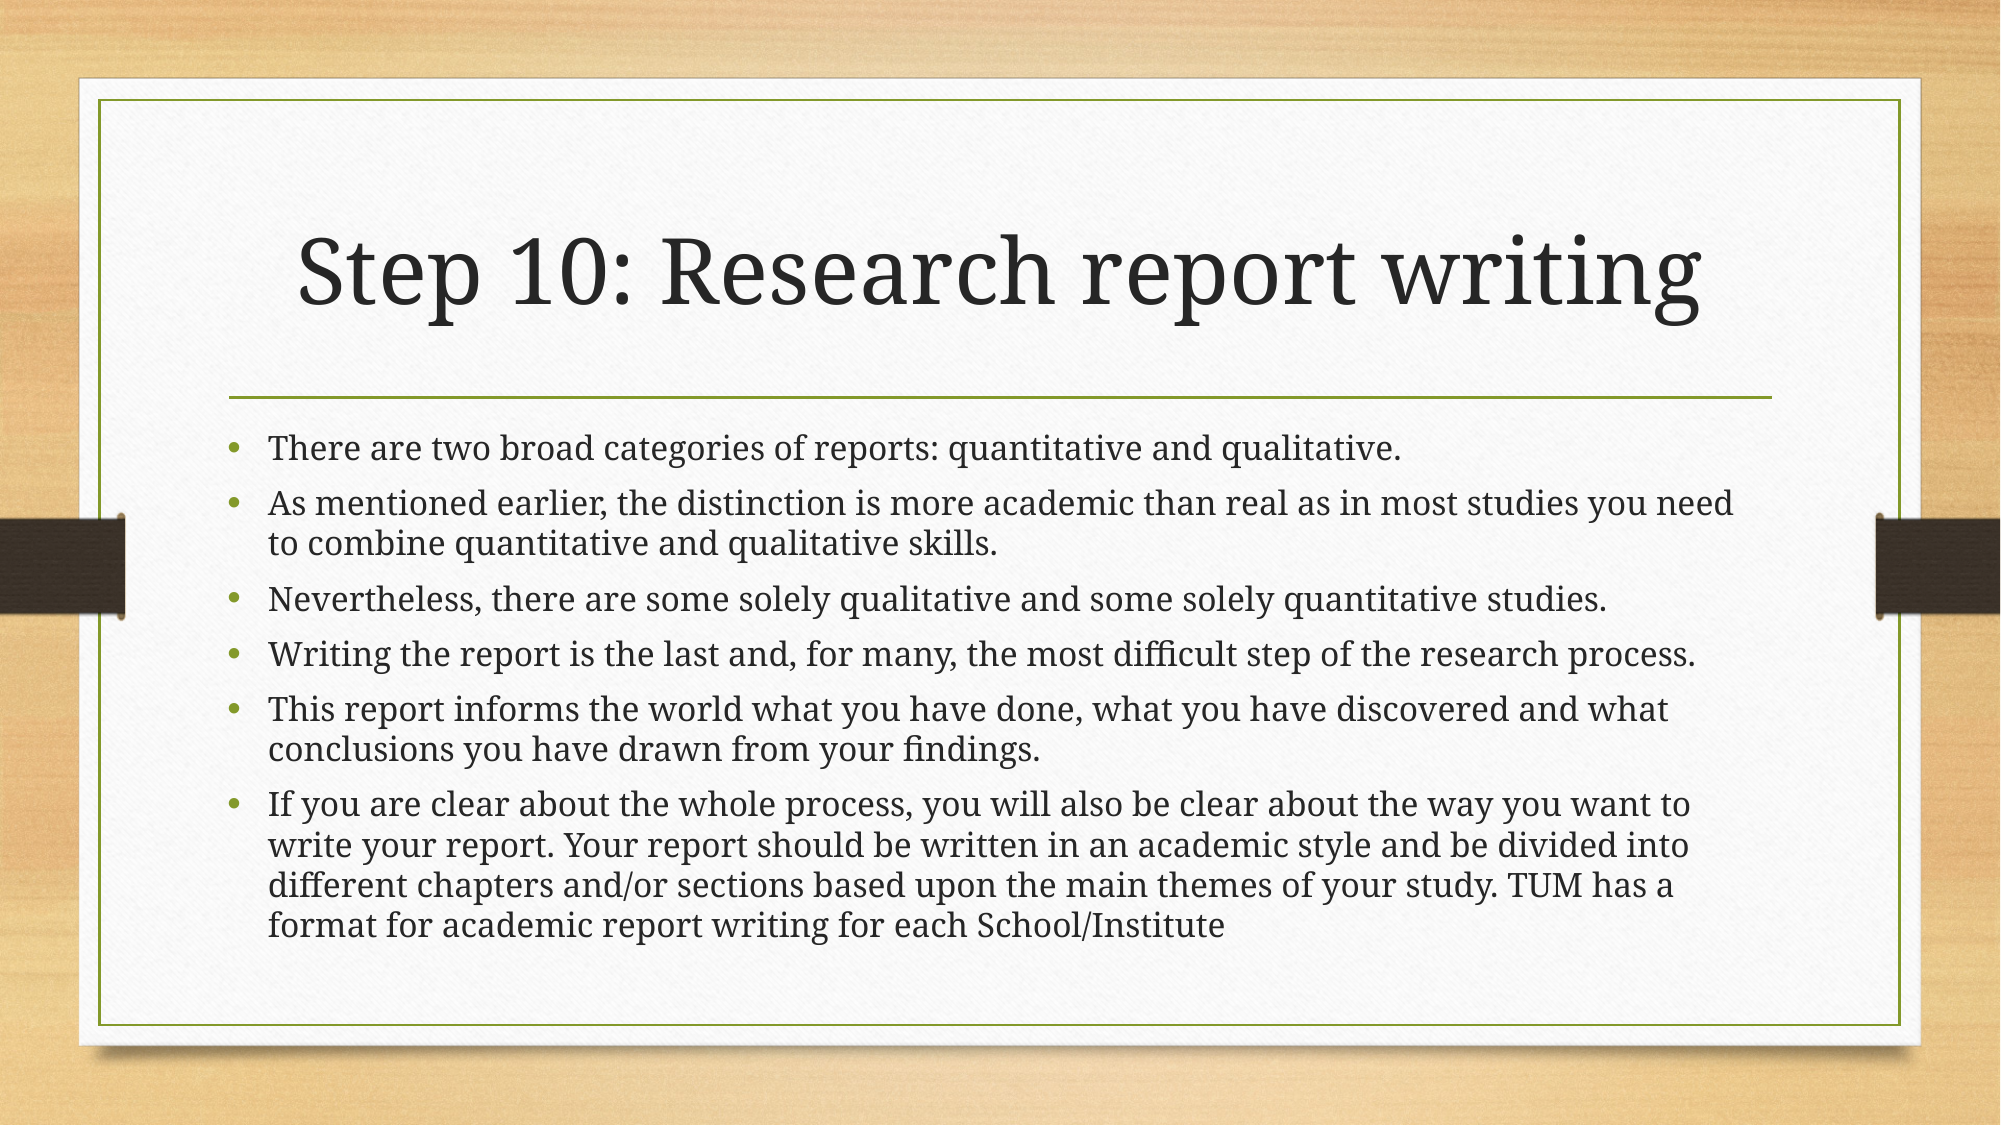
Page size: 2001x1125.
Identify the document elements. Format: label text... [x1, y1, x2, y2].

title Step 10: Research report writing [212, 161, 1788, 375]
picture [0, 0, 2001, 1125]
list There are two broad categories of reports: quantitative and qualitative. As mentioned earlier, the distinction is more academic than real as in most studies you need to combine quantitative and qualitative skills. Nevertheless, there are some solely qualitative and some solely quantitative studies. Writing the report is the last and, for many, the most difficult step of the research process. This report informs the world what you have done, what you have discovered and what conclusions you have drawn from your findings. If you are clear about the whole process, you will also be clear about the way you want to write your report. Your report should be written in an academic style and be divided into different chapters and/or sections based upon the main themes of your study. TUM has a format for academic report writing for each School/Institute [212, 419, 1788, 964]
